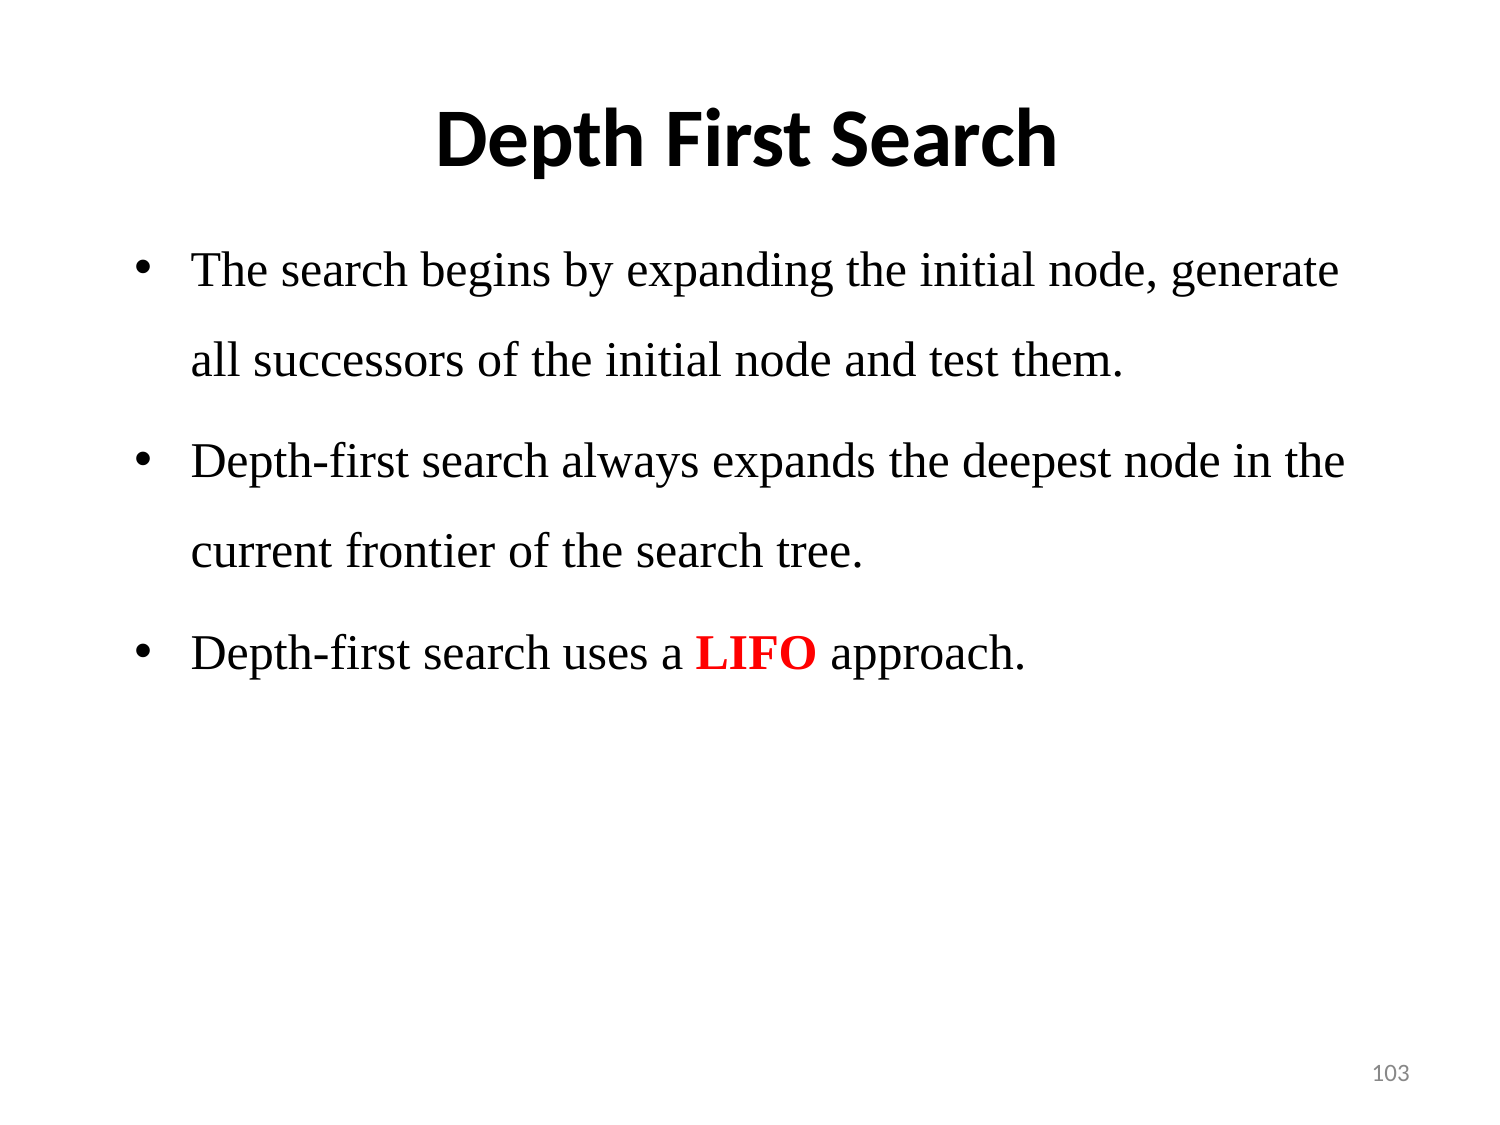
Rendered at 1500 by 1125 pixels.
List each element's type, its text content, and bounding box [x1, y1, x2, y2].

title Depth First Search [433, 81, 1067, 203]
text_box 103 [1369, 1060, 1413, 1087]
text_box The search begins by expanding the initial node, generate all successors of the initial node and test them. Depth-first search always expands the deepest node in the current frontier of the search tree. Depth-first search uses a LIFO approach. [132, 203, 1366, 680]
